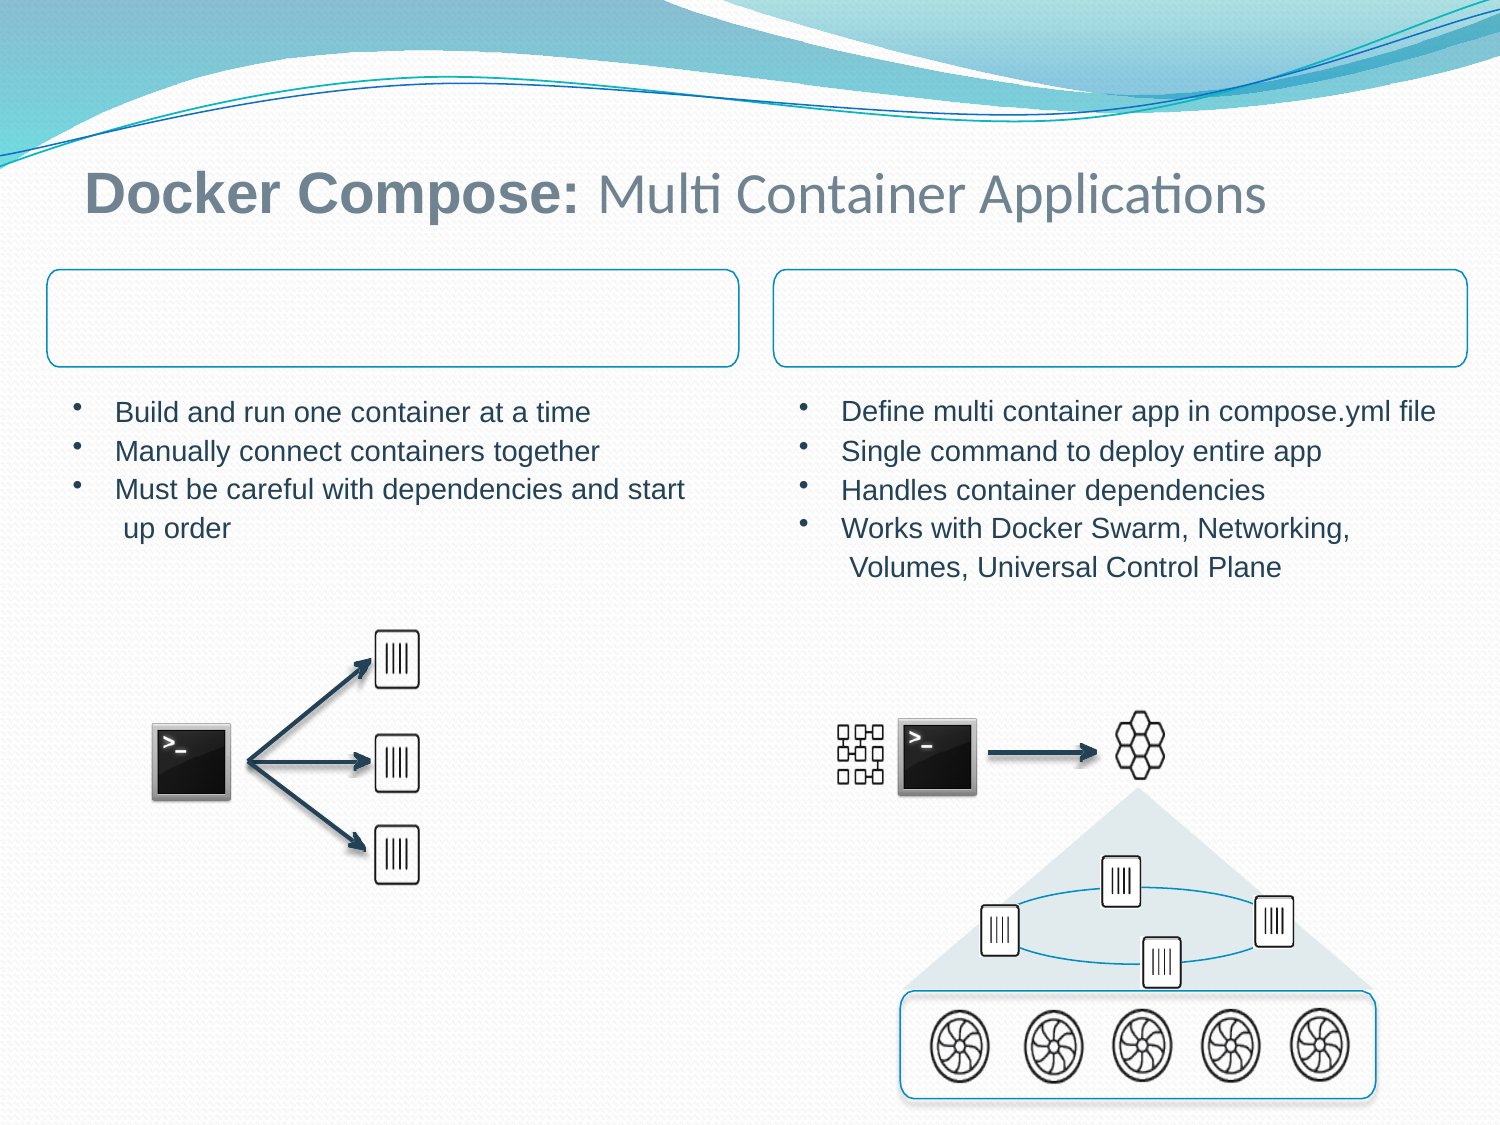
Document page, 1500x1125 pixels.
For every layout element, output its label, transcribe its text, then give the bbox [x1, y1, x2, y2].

text_box [773, 269, 1468, 367]
text_box [1107, 986, 1384, 1114]
text_box [1079, 743, 1092, 762]
text_box [1025, 805, 1241, 898]
text_box [378, 732, 421, 795]
text_box [892, 986, 1001, 1114]
text_box [353, 658, 372, 679]
text_box [373, 823, 421, 887]
text_box [239, 650, 384, 778]
text_box [980, 745, 1092, 769]
text_box [1178, 981, 1284, 1113]
text_box [1092, 682, 1185, 805]
text_box Build and run one container at a time Manually connect containers together Must be careful with dependencies and start up order [70, 386, 688, 545]
text_box [148, 713, 234, 810]
text_box [239, 754, 378, 869]
text_box [46, 269, 739, 367]
text_box [911, 936, 1127, 983]
text_box [1034, 889, 1127, 965]
text_box [901, 708, 980, 805]
text_box Define multi container app in compose.yml file Single command to deploy entire app Handles container dependencies Works with Docker Swarm, Networking, Volumes, Universal Control Plane [796, 386, 1439, 584]
text_box [907, 982, 1013, 1113]
text_box [1156, 887, 1239, 961]
text_box [1267, 980, 1373, 1112]
text_box [348, 832, 366, 852]
text_box [965, 885, 1034, 977]
text_box [1086, 836, 1156, 929]
text_box [1001, 983, 1107, 1114]
text_box [374, 628, 421, 691]
text_box [1196, 934, 1362, 981]
title Docker Compose: Multi Container Applications [82, 35, 1324, 226]
text_box [1127, 917, 1196, 1009]
text_box [1089, 981, 1178, 1112]
text_box [820, 700, 901, 808]
text_box [900, 993, 907, 1096]
text_box [1239, 876, 1309, 969]
